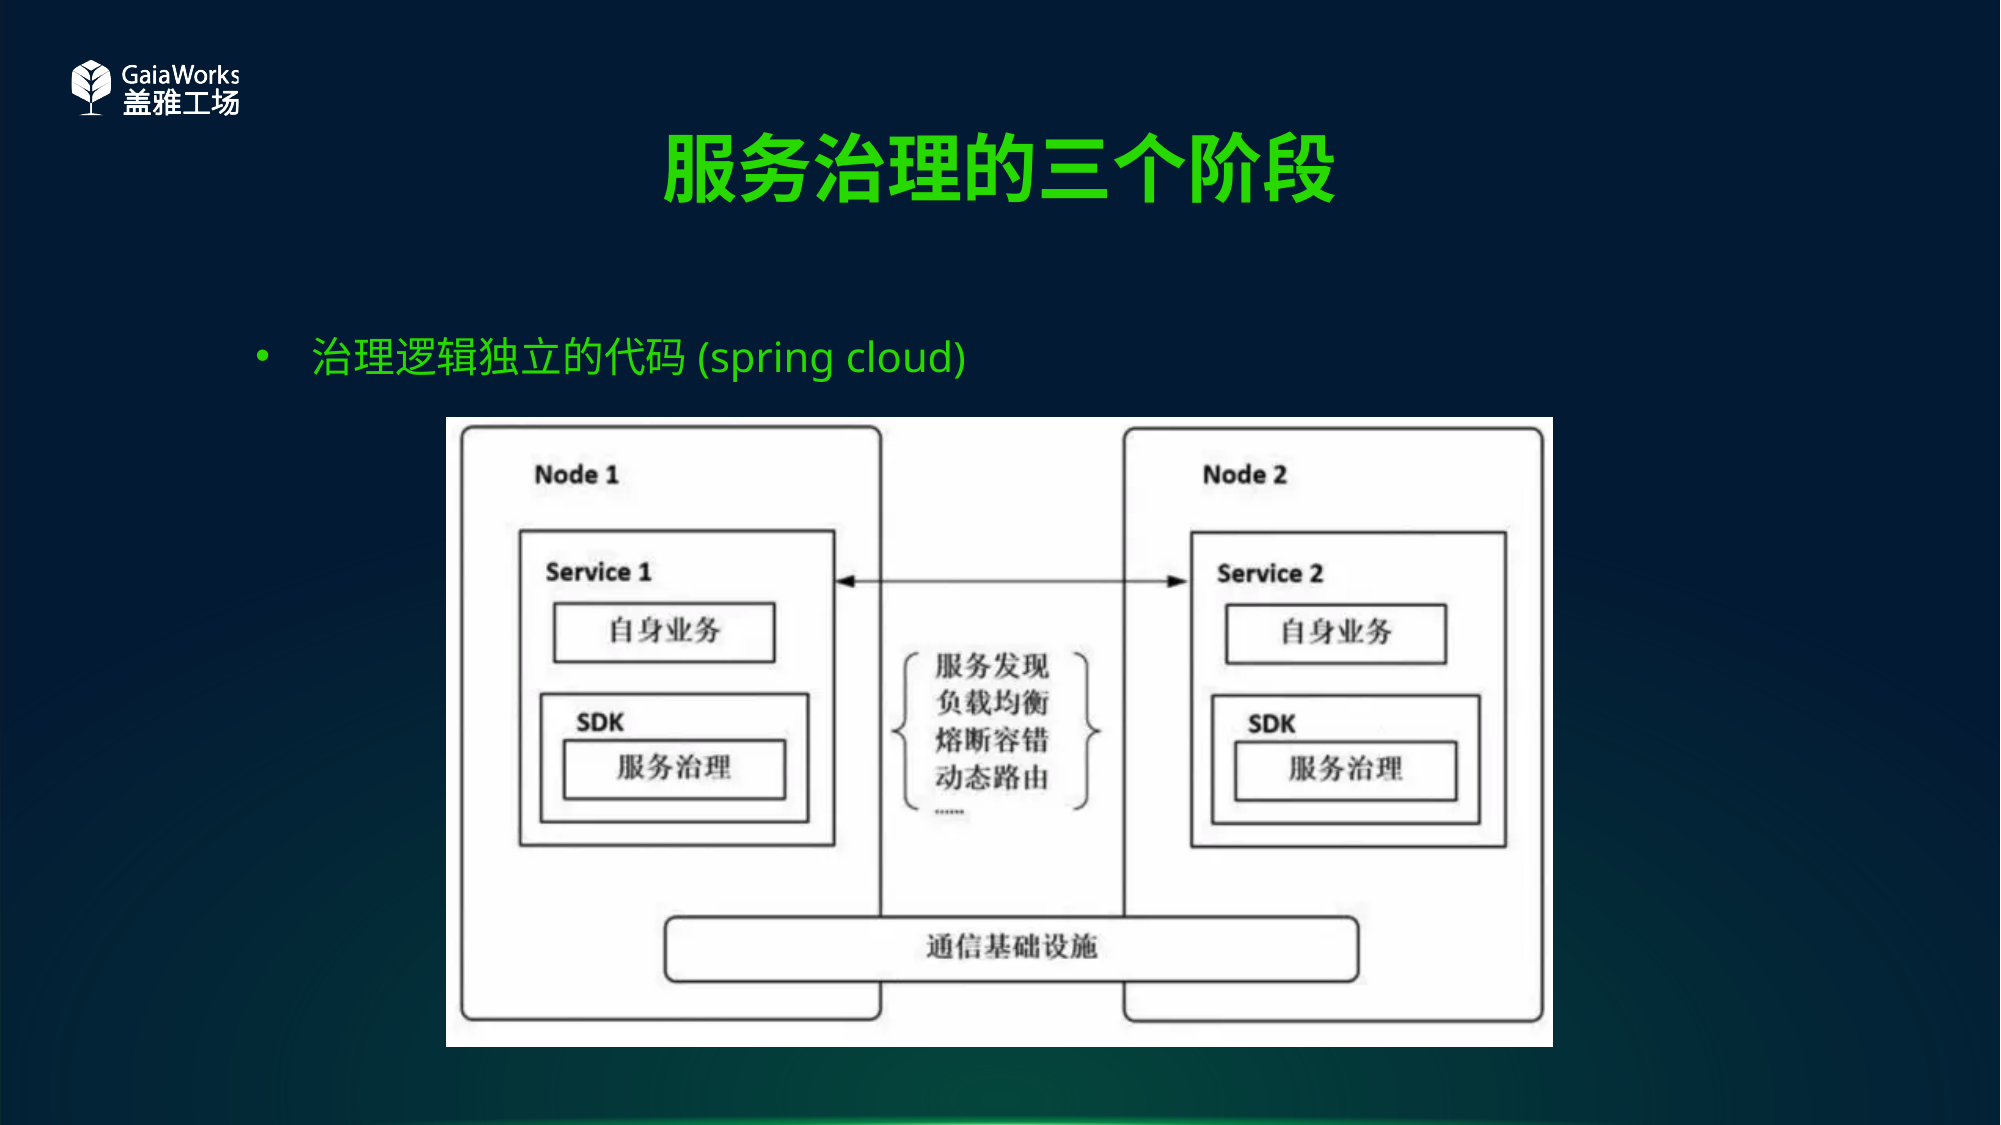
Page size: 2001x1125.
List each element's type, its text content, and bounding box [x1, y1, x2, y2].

picture [0, 0, 2000, 1125]
title 服务治理的三个阶段 [295, 124, 1705, 229]
text_box 治理逻辑独立的代码(spring cloud) [240, 298, 1760, 388]
